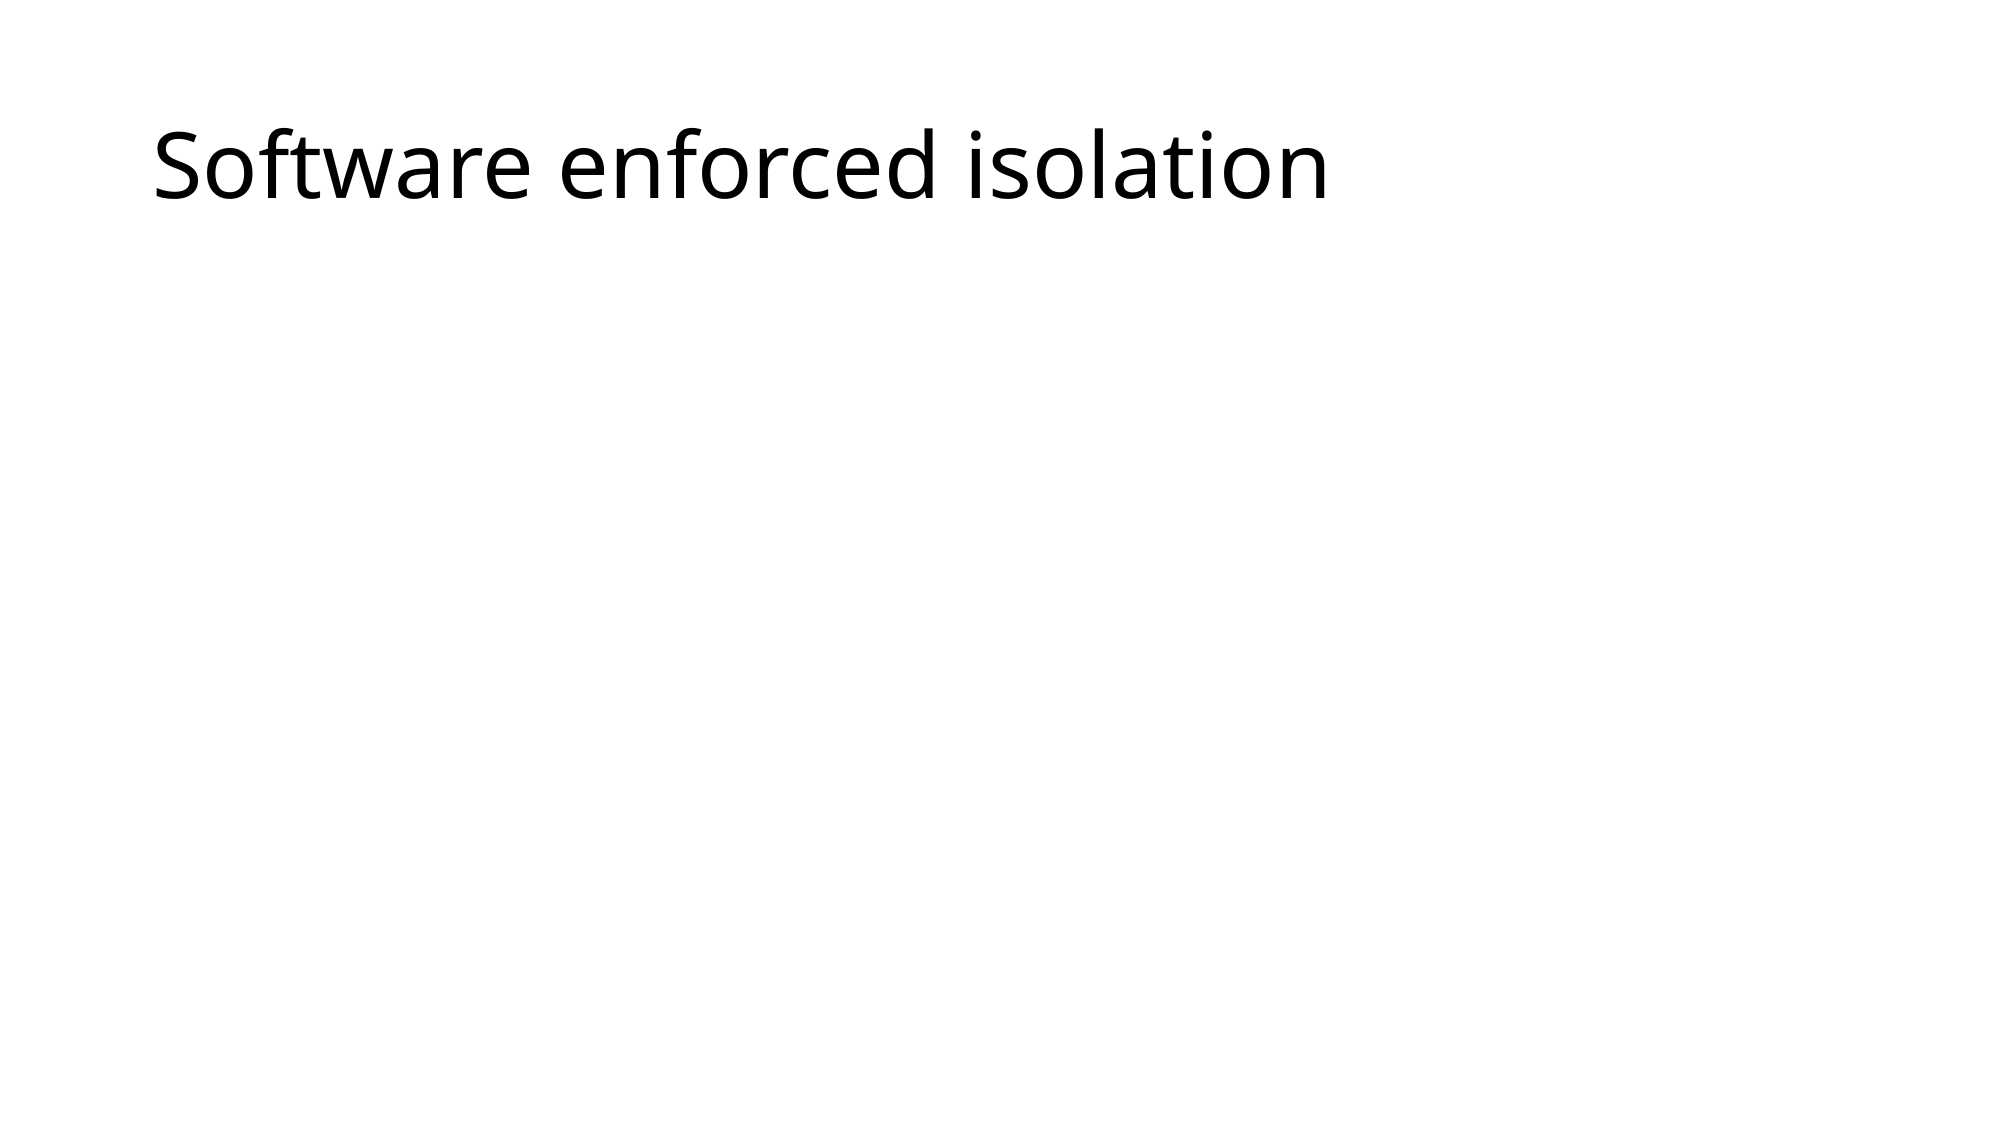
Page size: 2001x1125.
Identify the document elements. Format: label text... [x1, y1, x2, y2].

title Software enforced isolation [137, 59, 1863, 278]
